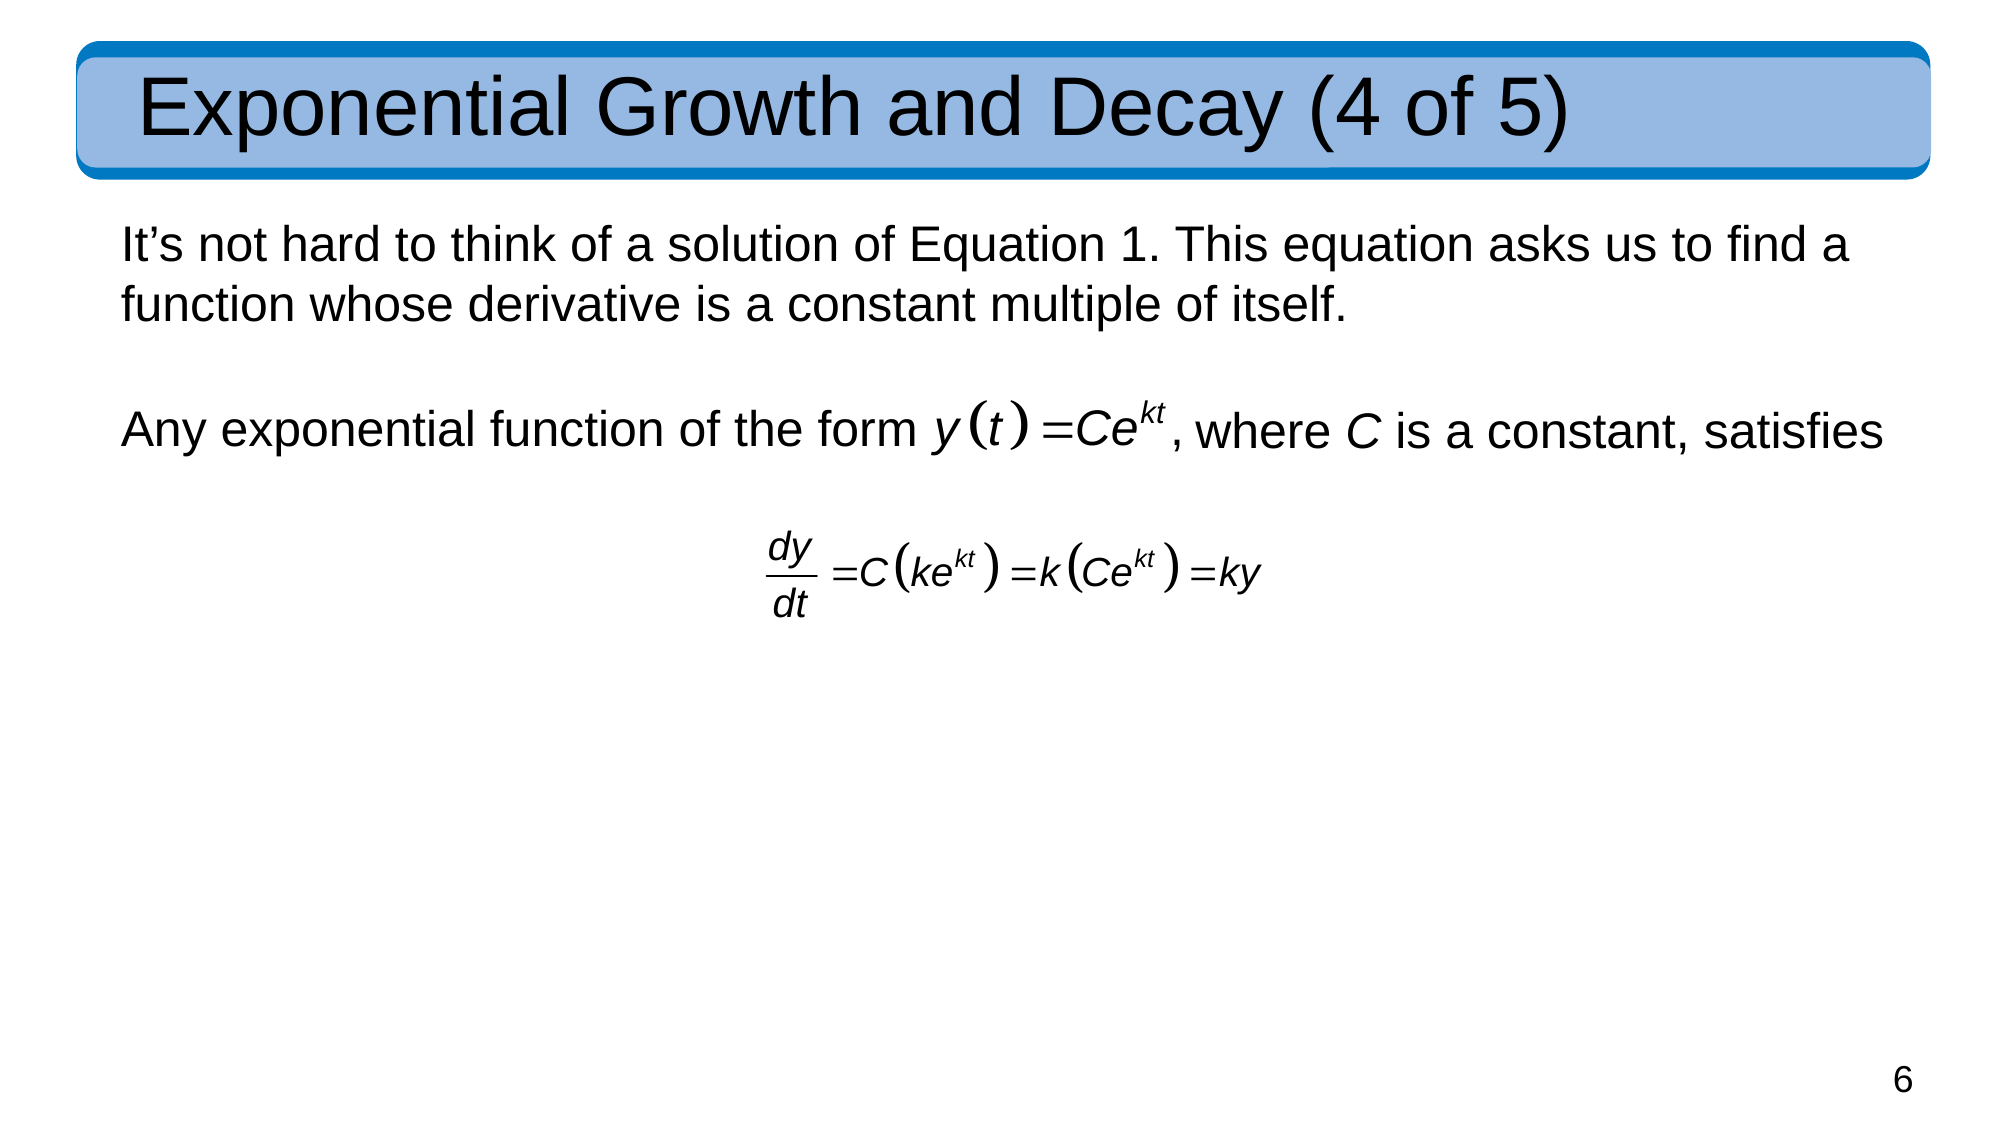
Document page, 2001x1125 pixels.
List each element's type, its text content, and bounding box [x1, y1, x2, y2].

list It’s not hard to think of a solution of Equation 1. This equation asks us to find a function whose derivative is a constant multiple of itself. [120, 211, 1880, 335]
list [763, 524, 1267, 624]
list where C is a constant, satisfies [1195, 405, 1905, 459]
title Exponential Growth and Decay (4 of 5) [137, 63, 1863, 147]
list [929, 393, 1184, 469]
list Any exponential function of the form [120, 403, 927, 449]
